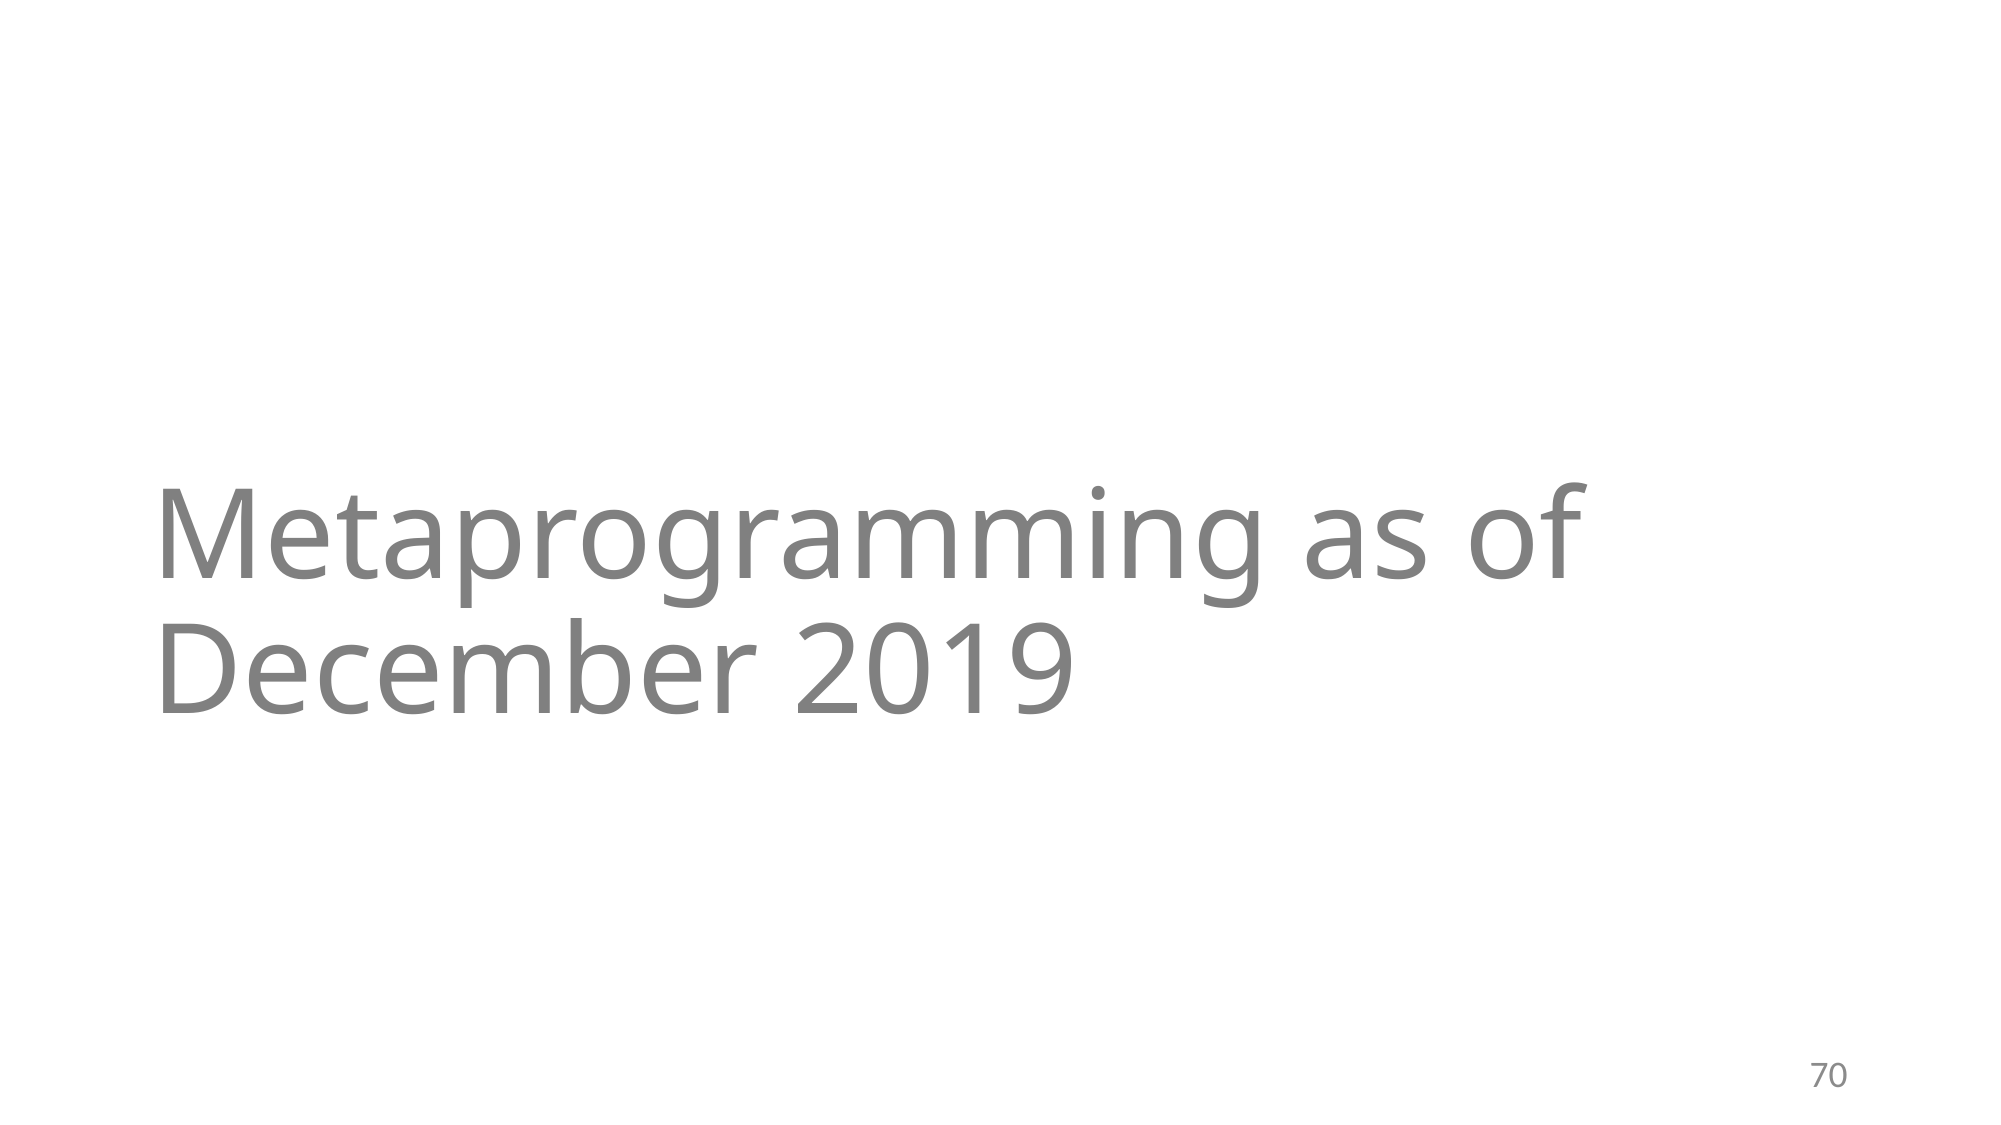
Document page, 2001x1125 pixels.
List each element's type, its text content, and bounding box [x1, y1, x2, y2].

slide_number 70 [1412, 1042, 1863, 1103]
title Metaprogramming as of December 2019 [136, 280, 1862, 749]
